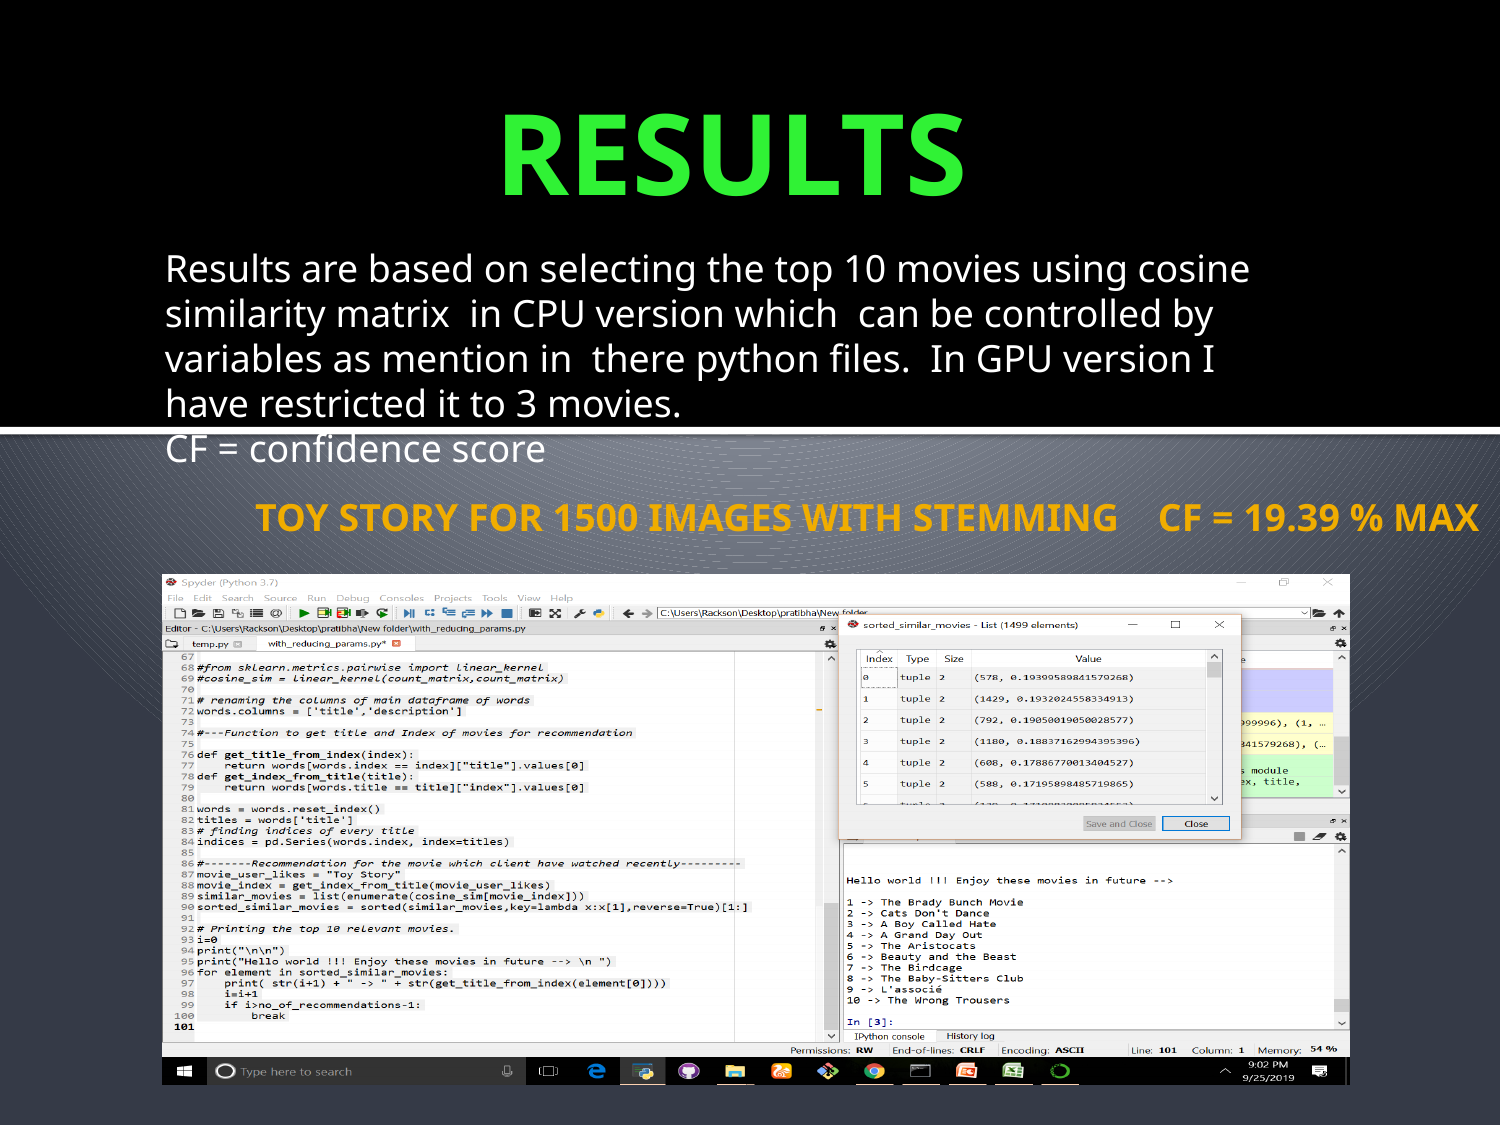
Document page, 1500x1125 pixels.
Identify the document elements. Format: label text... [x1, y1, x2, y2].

text_box Results are based on selecting the top 10 movies using cosine similarity matrix in CPU version which can be controlled by variables as mention in there python files. In GPU version I have restricted it to 3 movies. CF = confidence score [150, 237, 1300, 478]
picture [162, 574, 1350, 1085]
text_box Toy Story for 1500 images with stemming CF = 19.39 % MAX [239, 486, 1496, 547]
text_box RESULTS [480, 74, 983, 225]
